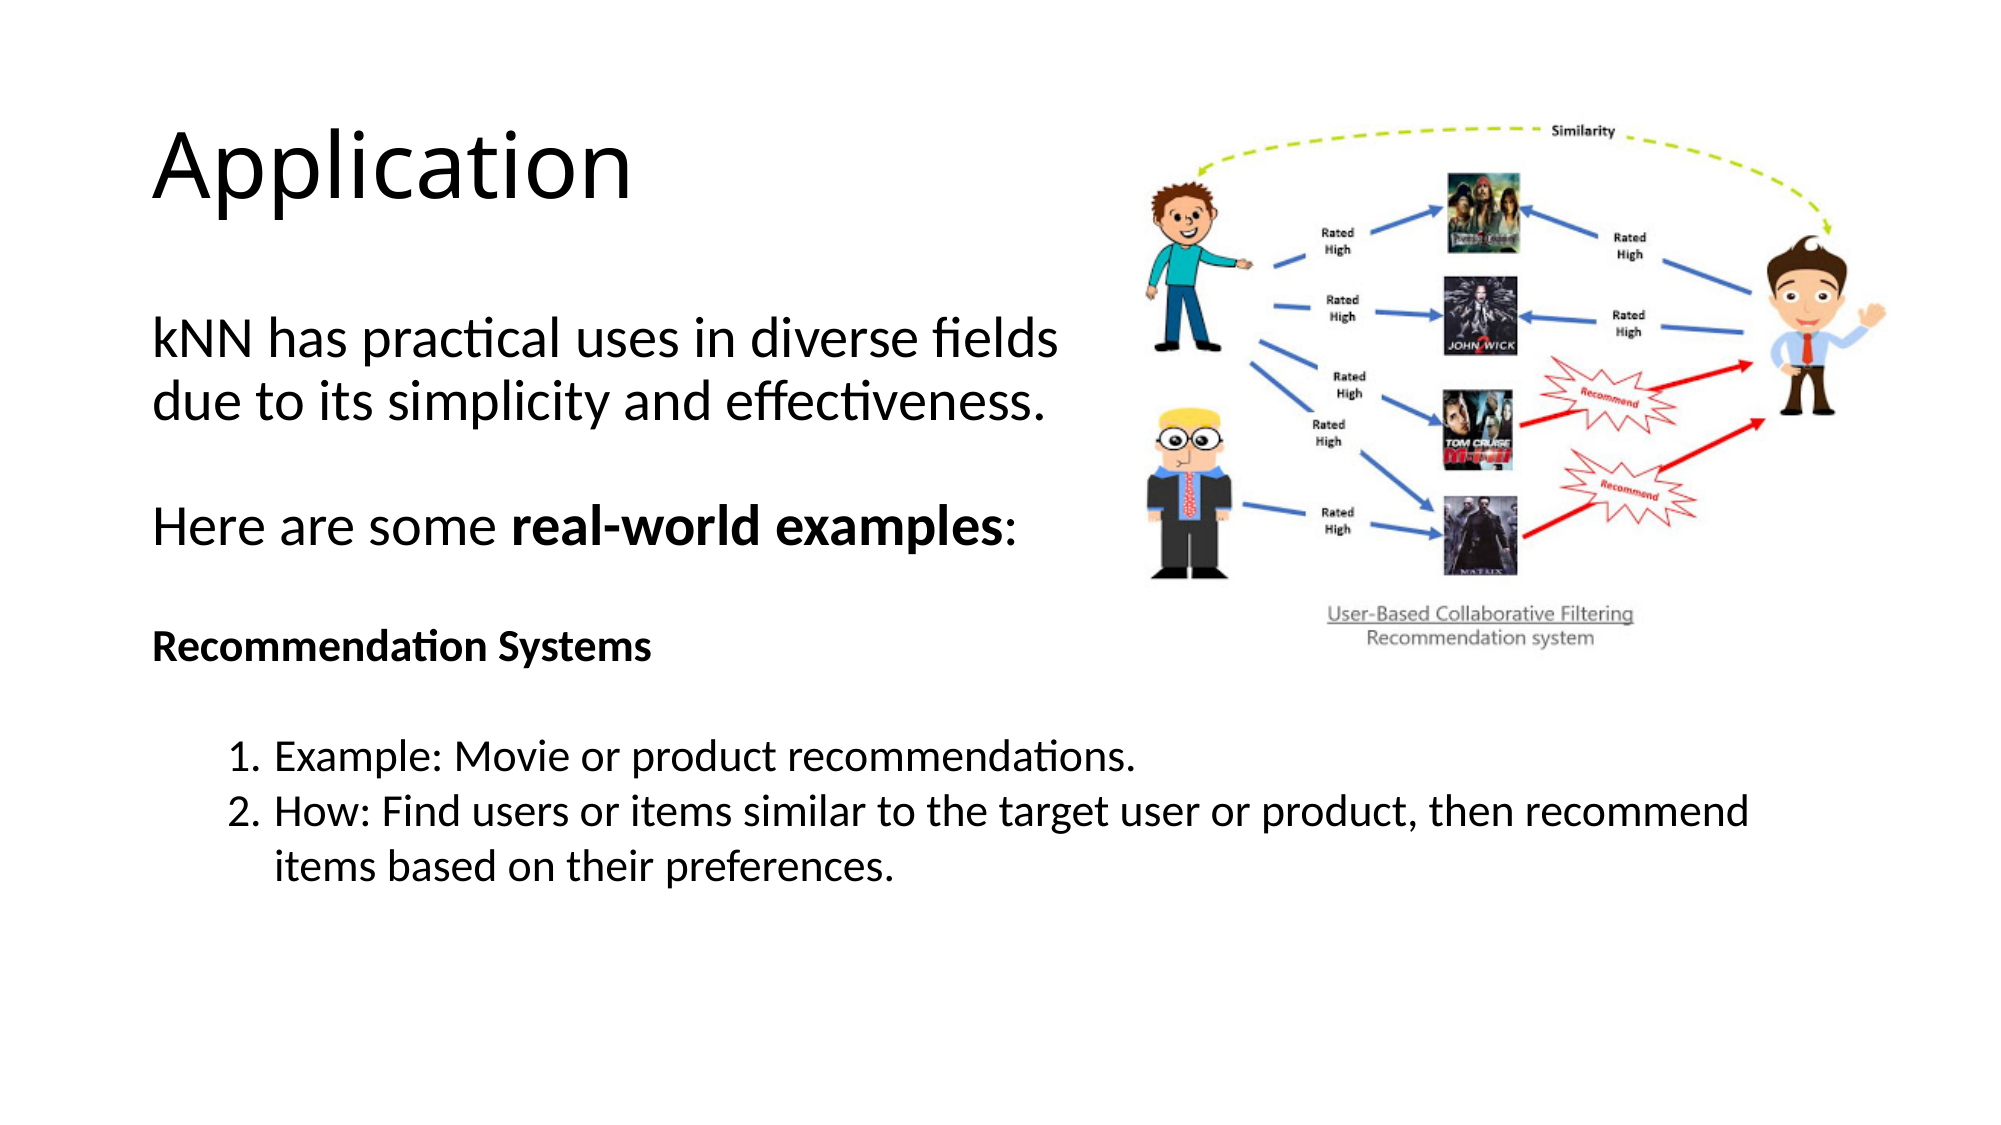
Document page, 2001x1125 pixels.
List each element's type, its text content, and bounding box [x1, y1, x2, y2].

picture [1120, 100, 1900, 664]
list kNN has practical uses in diverse fields due to its simplicity and effectiveness. Here are some real-world examples: [137, 299, 1120, 608]
title Application [137, 59, 1863, 278]
text_box Recommendation Systems Example: Movie or product recommendations. How: Find users or items similar to the target user or product, then recommend items based on their preferences. [137, 608, 1793, 954]
